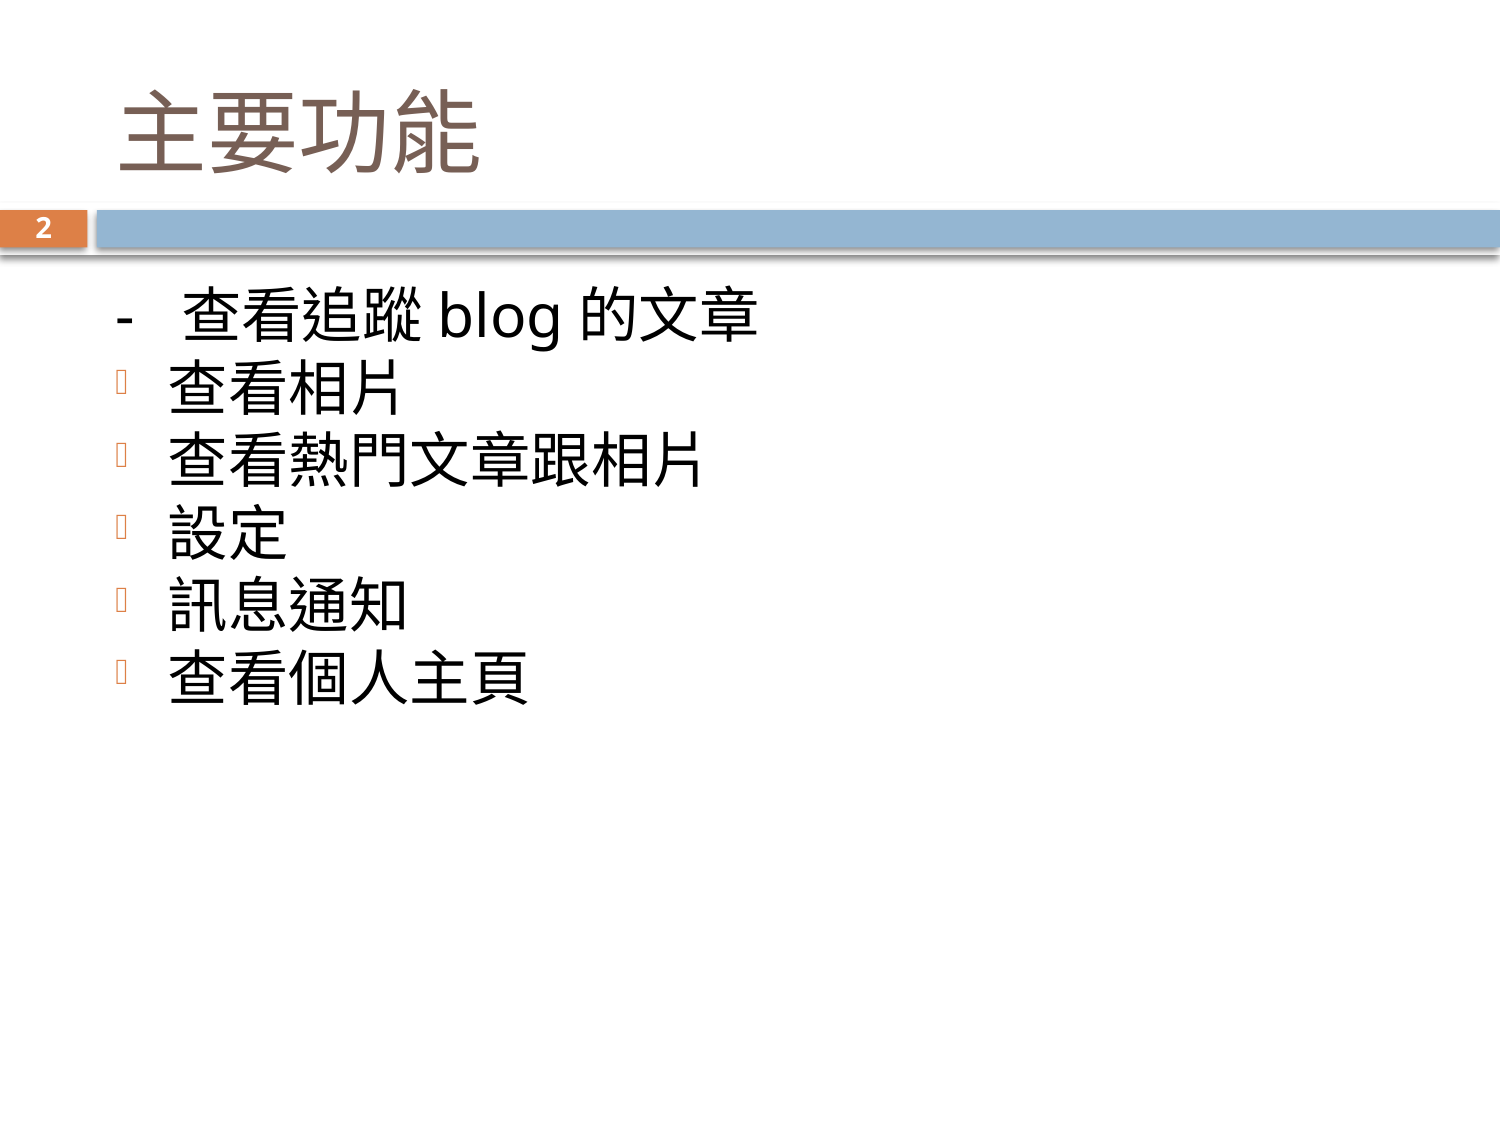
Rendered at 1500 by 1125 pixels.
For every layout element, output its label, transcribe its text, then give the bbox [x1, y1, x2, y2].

slide_number 2 [0, 208, 88, 249]
title 主要功能 [100, 37, 1438, 200]
list - 查看追蹤blog的文章 查看相片 查看熱門文章跟相片 設定 訊息通知 查看個人主頁 [100, 262, 1438, 1000]
